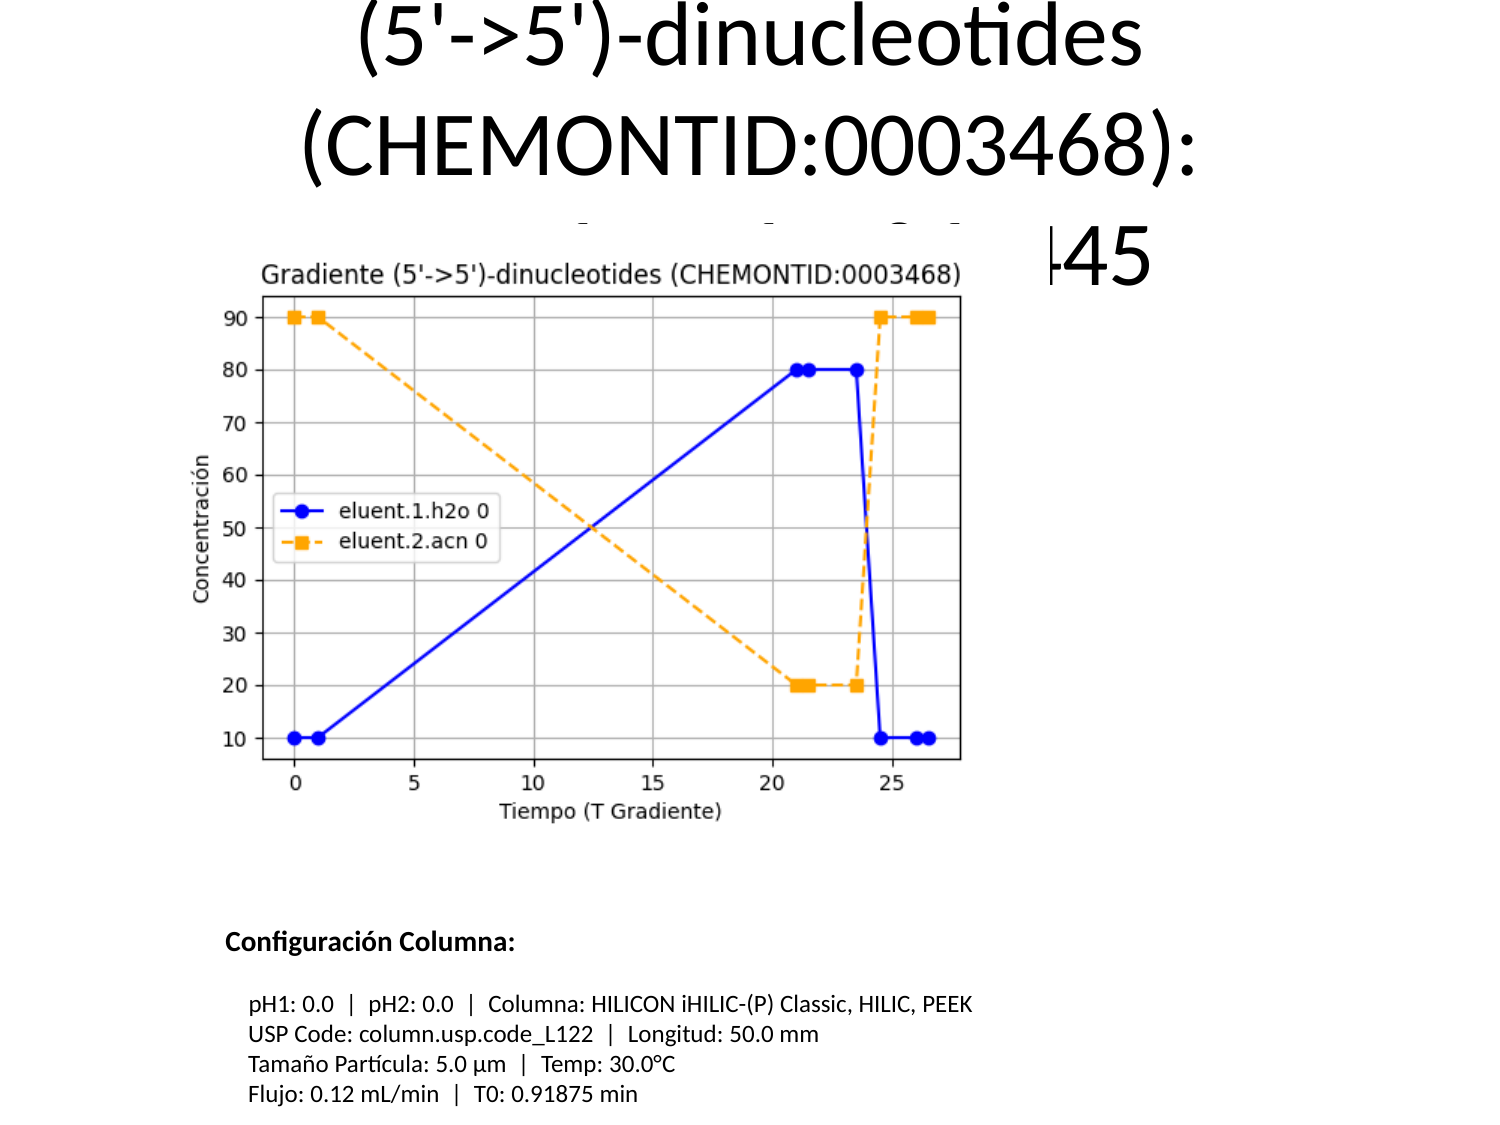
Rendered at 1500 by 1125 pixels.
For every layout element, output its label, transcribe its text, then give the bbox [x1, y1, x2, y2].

picture [149, 224, 1051, 826]
text_box Configuración Columna: pH1: 0.0 | pH2: 0.0 | Columna: HILICON iHILIC-(P) Classic, HILIC, PEEK USP Code: column.usp.code_L122 | Longitud: 50.0 mm Tamaño Partícula: 5.0 µm | Temp: 30.0°C Flujo: 0.12 mL/min | T0: 0.91875 min [210, 869, 990, 1125]
title (5'->5')-dinucleotides (CHEMONTID:0003468): 0.5076000653861445 [75, 45, 1425, 233]
